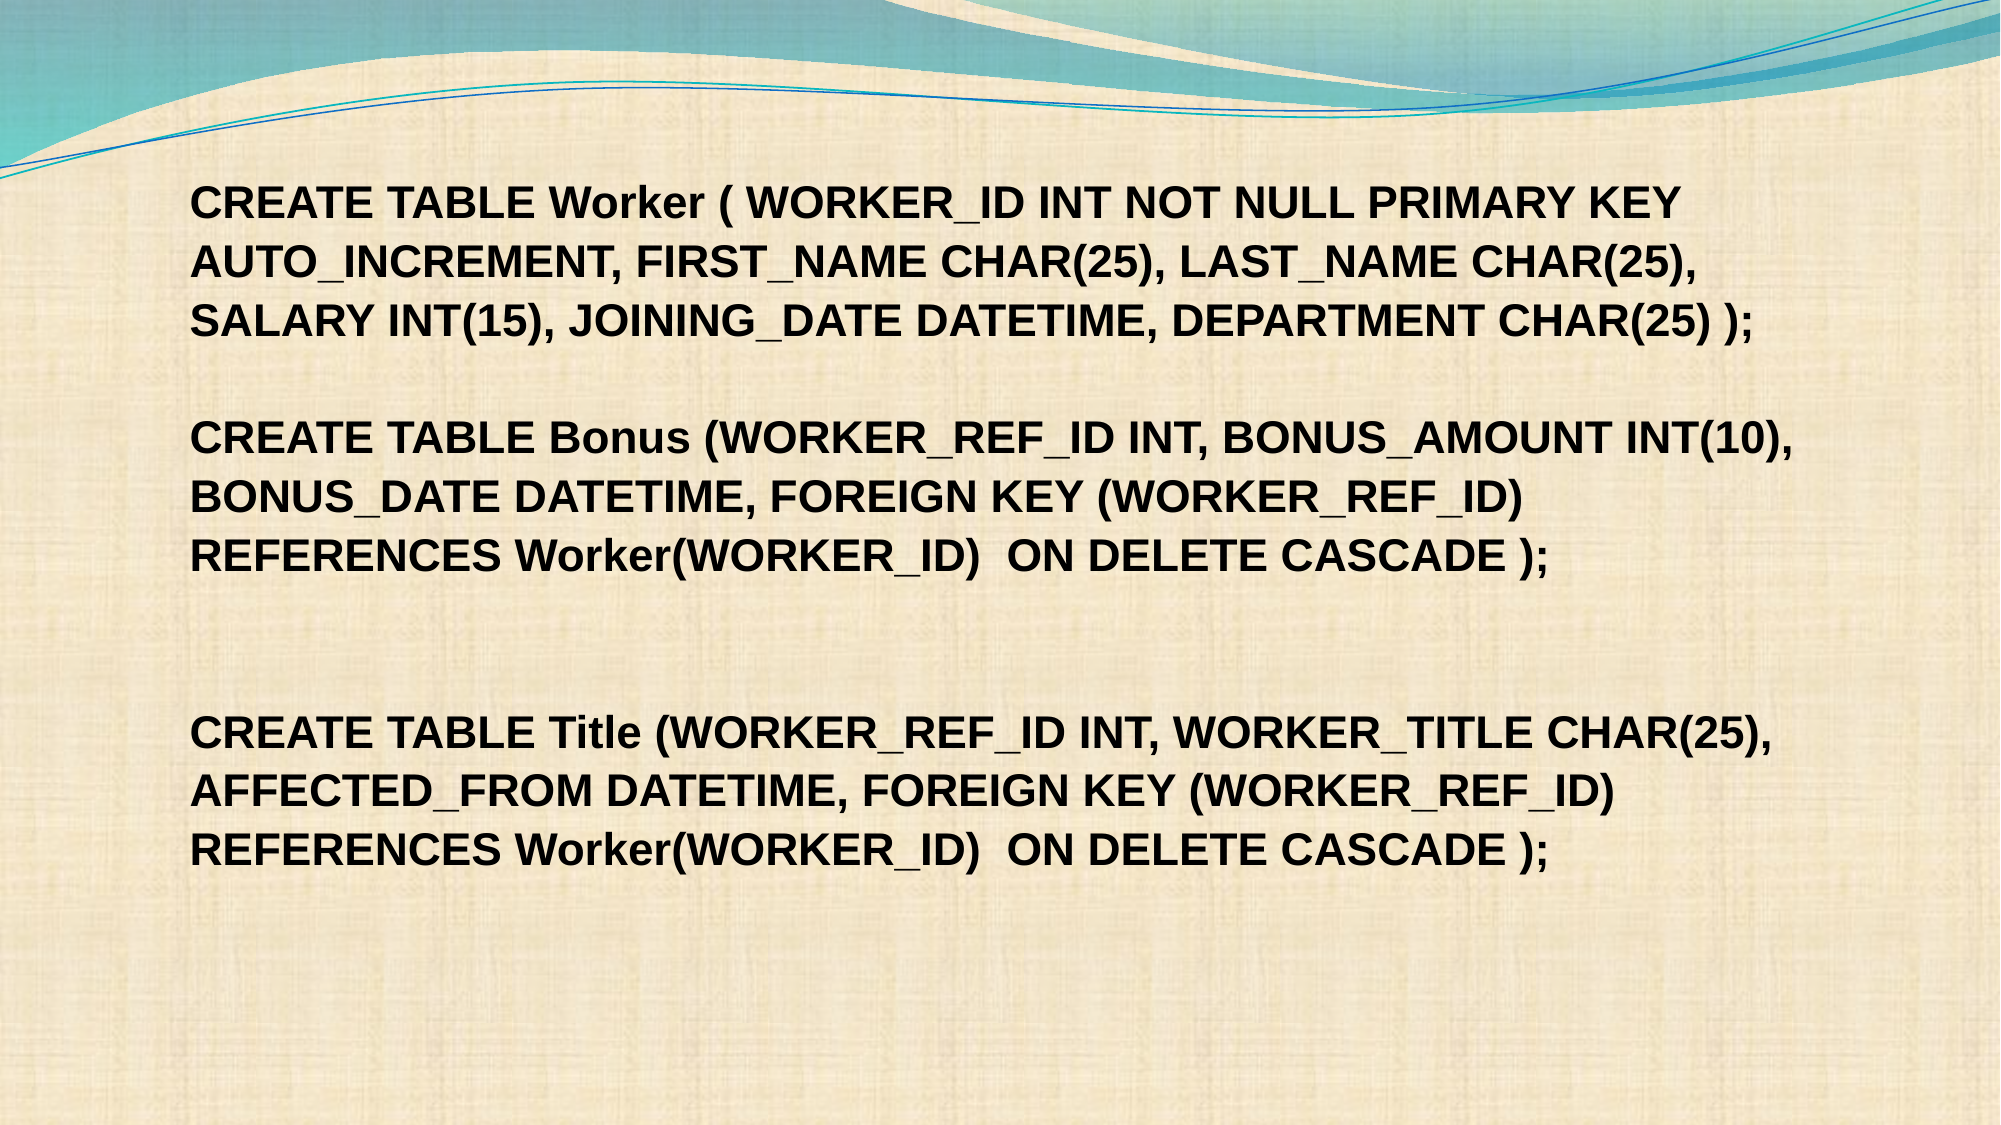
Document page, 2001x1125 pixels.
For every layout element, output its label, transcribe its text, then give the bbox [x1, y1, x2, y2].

list CREATE TABLE Worker ( WORKER_ID INT NOT NULL PRIMARY KEY AUTO_INCREMENT, FIRST_NAME CHAR(25), LAST_NAME CHAR(25), SALARY INT(15), JOINING_DATE DATETIME, DEPARTMENT CHAR(25) ); CREATE TABLE Bonus (WORKER_REF_ID INT, BONUS_AMOUNT INT(10), BONUS_DATE DATETIME, FOREIGN KEY (WORKER_REF_ID) REFERENCES Worker(WORKER_ID) ON DELETE CASCADE ); CREATE TABLE Title (WORKER_REF_ID INT, WORKER_TITLE CHAR(25), AFFECTED_FROM DATETIME, FOREIGN KEY (WORKER_REF_ID) REFERENCES Worker(WORKER_ID) ON DELETE CASCADE ); [174, 161, 1816, 1071]
